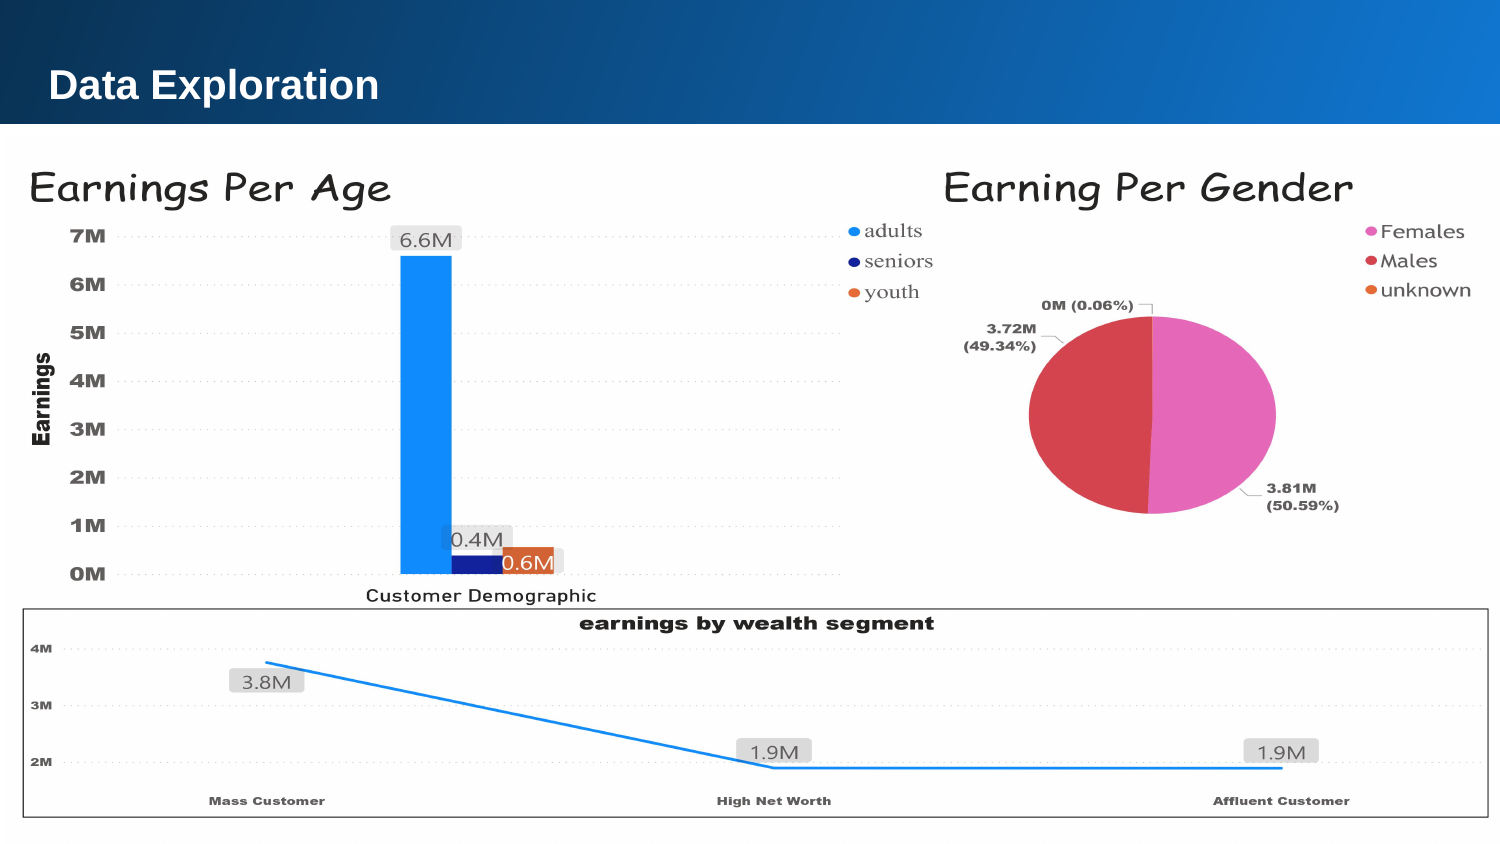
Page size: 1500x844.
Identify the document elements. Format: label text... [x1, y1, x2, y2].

text_box [0, 0, 1500, 124]
text_box Data Exploration [33, 43, 1439, 124]
picture [4, 134, 1500, 844]
